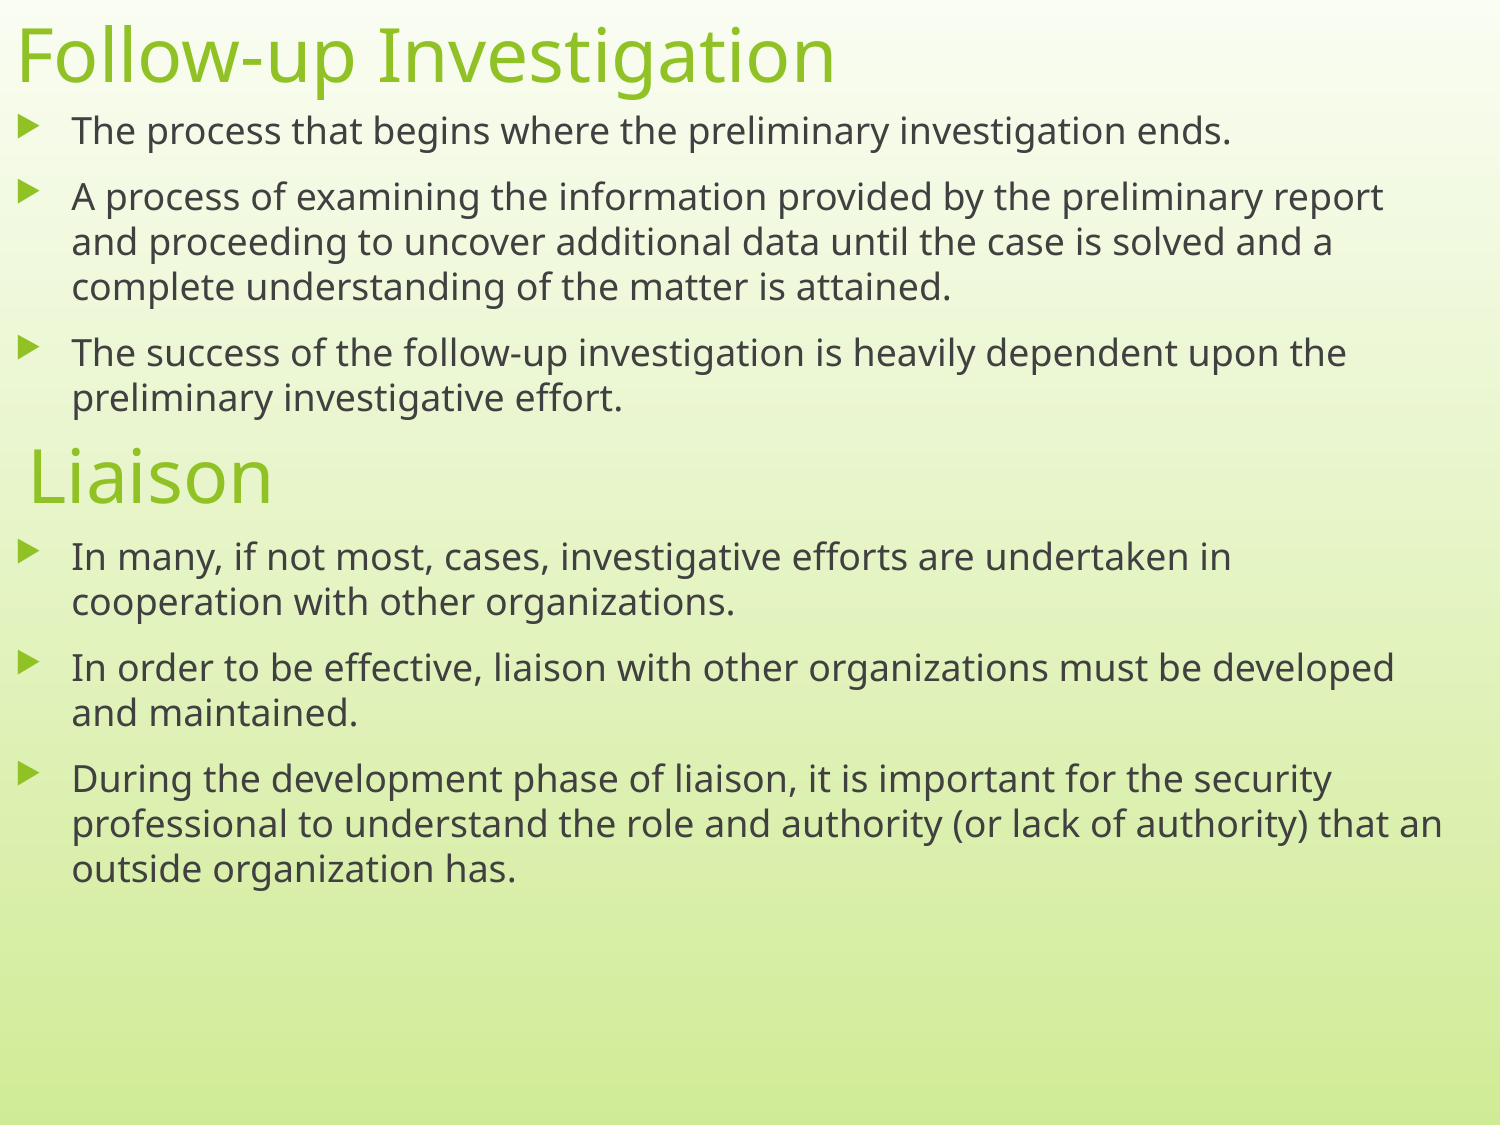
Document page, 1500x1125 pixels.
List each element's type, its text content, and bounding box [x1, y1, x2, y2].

list The process that begins where the preliminary investigation ends. A process of examining the information provided by the preliminary report and proceeding to uncover additional data until the case is solved and a complete understanding of the matter is attained. The success of the follow-up investigation is heavily dependent upon the preliminary investigative effort. [0, 99, 1463, 525]
text_box In many, if not most, cases, investigative efforts are undertaken in cooperation with other organizations. In order to be effective, liaison with other organizations must be developed and maintained. During the development phase of liaison, it is important for the security professional to understand the role and authority (or lack of authority) that an outside organization has. [0, 525, 1463, 1125]
text_box Liaison [12, 420, 1054, 525]
title Follow-up Investigation [0, 0, 1042, 99]
